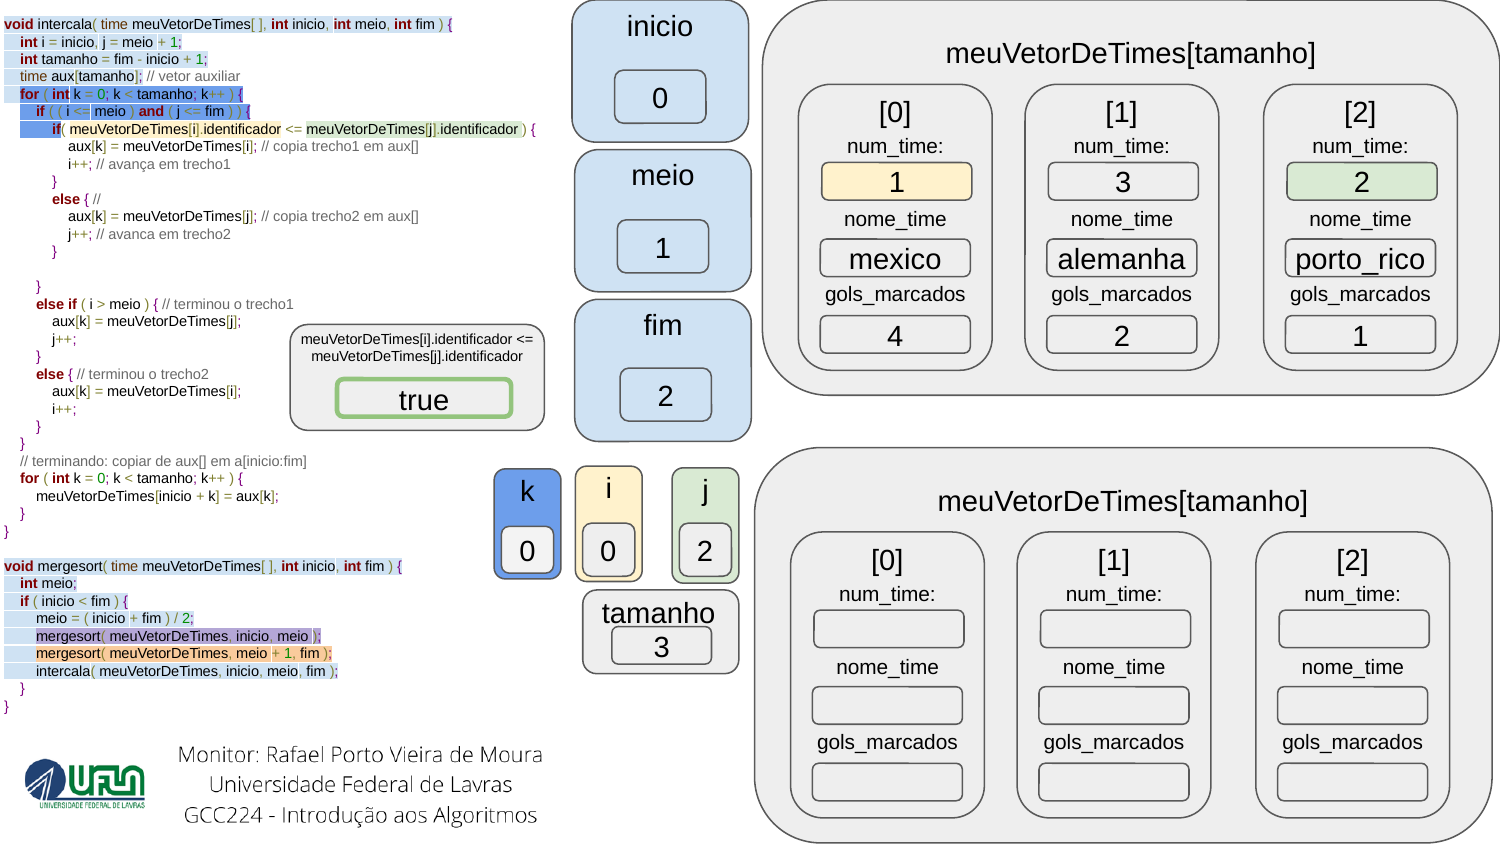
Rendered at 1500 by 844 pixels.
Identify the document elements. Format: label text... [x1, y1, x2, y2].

text_box meuVetorDeTimes[tamanho] [754, 447, 1493, 843]
text_box k [494, 468, 561, 579]
text_box true [337, 379, 512, 417]
text_box mexico [820, 238, 971, 277]
text_box 3 [611, 626, 712, 665]
text_box 0 [501, 526, 554, 574]
text_box [2] num_time: nome_time gols_marcados [1263, 84, 1458, 371]
text_box meio [574, 149, 752, 292]
text_box 4 [820, 315, 971, 354]
text_box fim [574, 299, 752, 442]
text_box 2 [679, 523, 732, 577]
picture [0, 0, 1500, 844]
text_box 1 [617, 219, 709, 273]
text_box 0 [582, 523, 635, 577]
text_box 3 [1048, 162, 1199, 201]
text_box void intercala( time meuVetorDeTimes[ ], int inicio, int meio, int fim ) { int i = inicio, j = meio + 1; int tamanho = fim - inicio + 1; time aux[tamanho]; // vetor auxiliar for ( int k = 0; k < tamanho; k++ ) { if ( ( i <= meio ) and ( j <= fim ) ) { if( meuVetorDeTimes[i].identificador <= meuVetorDeTimes[j].identificador ) { aux[k] = meuVetorDeTimes[i]; // copia trecho1 em aux[] i++; // avança em trecho1 } else { // aux[k] = meuVetorDeTimes[j]; // copia trecho2 em aux[] j++; // avanca em trecho2 } } else if ( i > meio ) { // terminou o trecho1 aux[k] = meuVetorDeTimes[j]; j++; } else { // terminou o trecho2 aux[k] = meuVetorDeTimes[i]; i++; } } // terminando: copiar de aux[] em a[inicio:fim] for ( int k = 0; k < tamanho; k++ ) { meuVetorDeTimes[inicio + k] = aux[k]; } } void mergesort( time meuVetorDeTimes[ ], int inicio, int fim ) { int meio; if ( inicio < fim ) { meio = ( inicio + fim ) / 2; mergesort( meuVetorDeTimes, inicio, meio ); mergesort( meuVetorDeTimes, meio + 1, fim ); intercala( meuVetorDeTimes, inicio, meio, fim ); } } [0, 0, 561, 747]
text_box [812, 686, 963, 725]
text_box 1 [821, 162, 972, 201]
text_box porto_rico [1285, 238, 1436, 277]
text_box [0] num_time: nome_time gols_marcados [790, 531, 985, 818]
text_box [1277, 763, 1428, 801]
text_box [1040, 610, 1191, 648]
text_box meuVetorDeTimes[tamanho] [762, 0, 1500, 396]
text_box [1] num_time: nome_time gols_marcados [1017, 531, 1211, 818]
text_box alemanha [1046, 238, 1197, 277]
text_box 2 [620, 368, 712, 422]
text_box j [672, 467, 739, 584]
text_box [1038, 686, 1190, 725]
text_box i [575, 466, 643, 582]
text_box [813, 610, 965, 648]
text_box inicio [572, 0, 749, 143]
text_box 2 [1046, 315, 1197, 354]
text_box [1] num_time: nome_time gols_marcados [1024, 84, 1219, 371]
text_box [812, 763, 963, 801]
text_box 0 [614, 70, 707, 124]
text_box 2 [1286, 162, 1438, 201]
text_box 1 [1285, 315, 1436, 354]
text_box [1038, 763, 1190, 801]
text_box tamanho [582, 589, 739, 674]
text_box [0] num_time: nome_time gols_marcados [798, 84, 993, 371]
text_box meuVetorDeTimes[i].identificador <= meuVetorDeTimes[j].identificador [290, 324, 545, 431]
text_box [2] num_time: nome_time gols_marcados [1255, 531, 1450, 818]
picture [1451, 0, 1500, 55]
text_box [1279, 610, 1430, 648]
text_box [1277, 686, 1428, 725]
